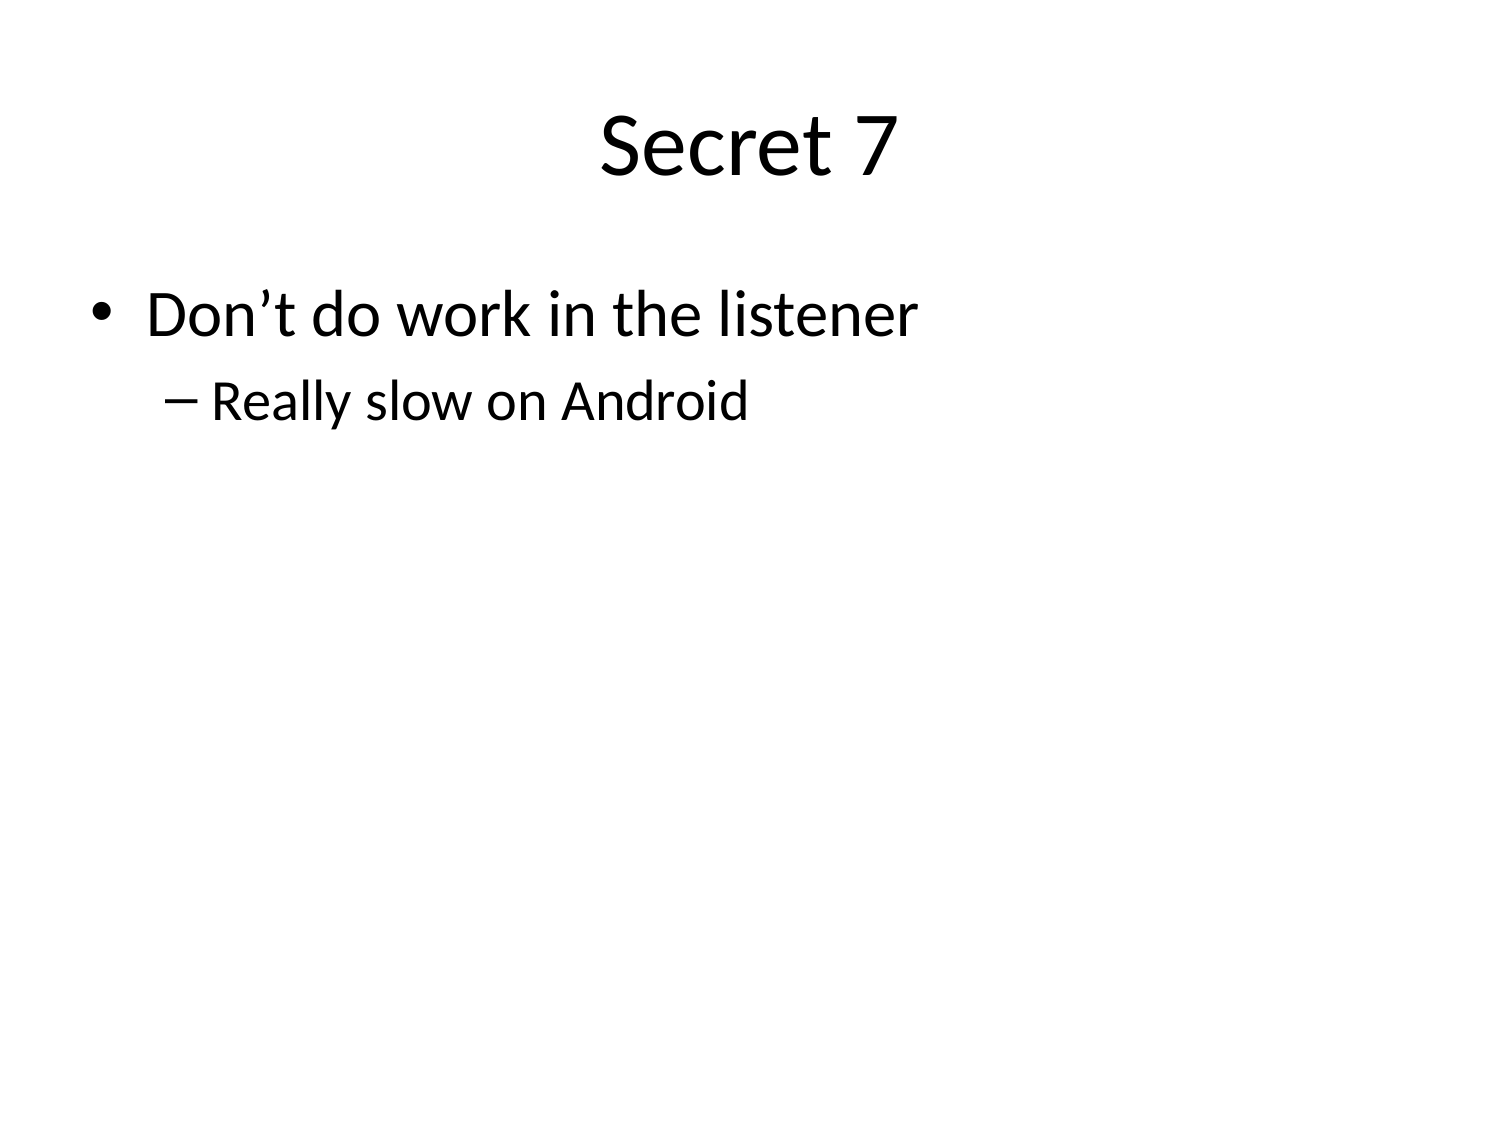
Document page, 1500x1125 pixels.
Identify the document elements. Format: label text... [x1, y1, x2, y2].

title Secret 7 [75, 45, 1425, 233]
list Don’t do work in the listener Really slow on Android [75, 262, 1425, 1005]
